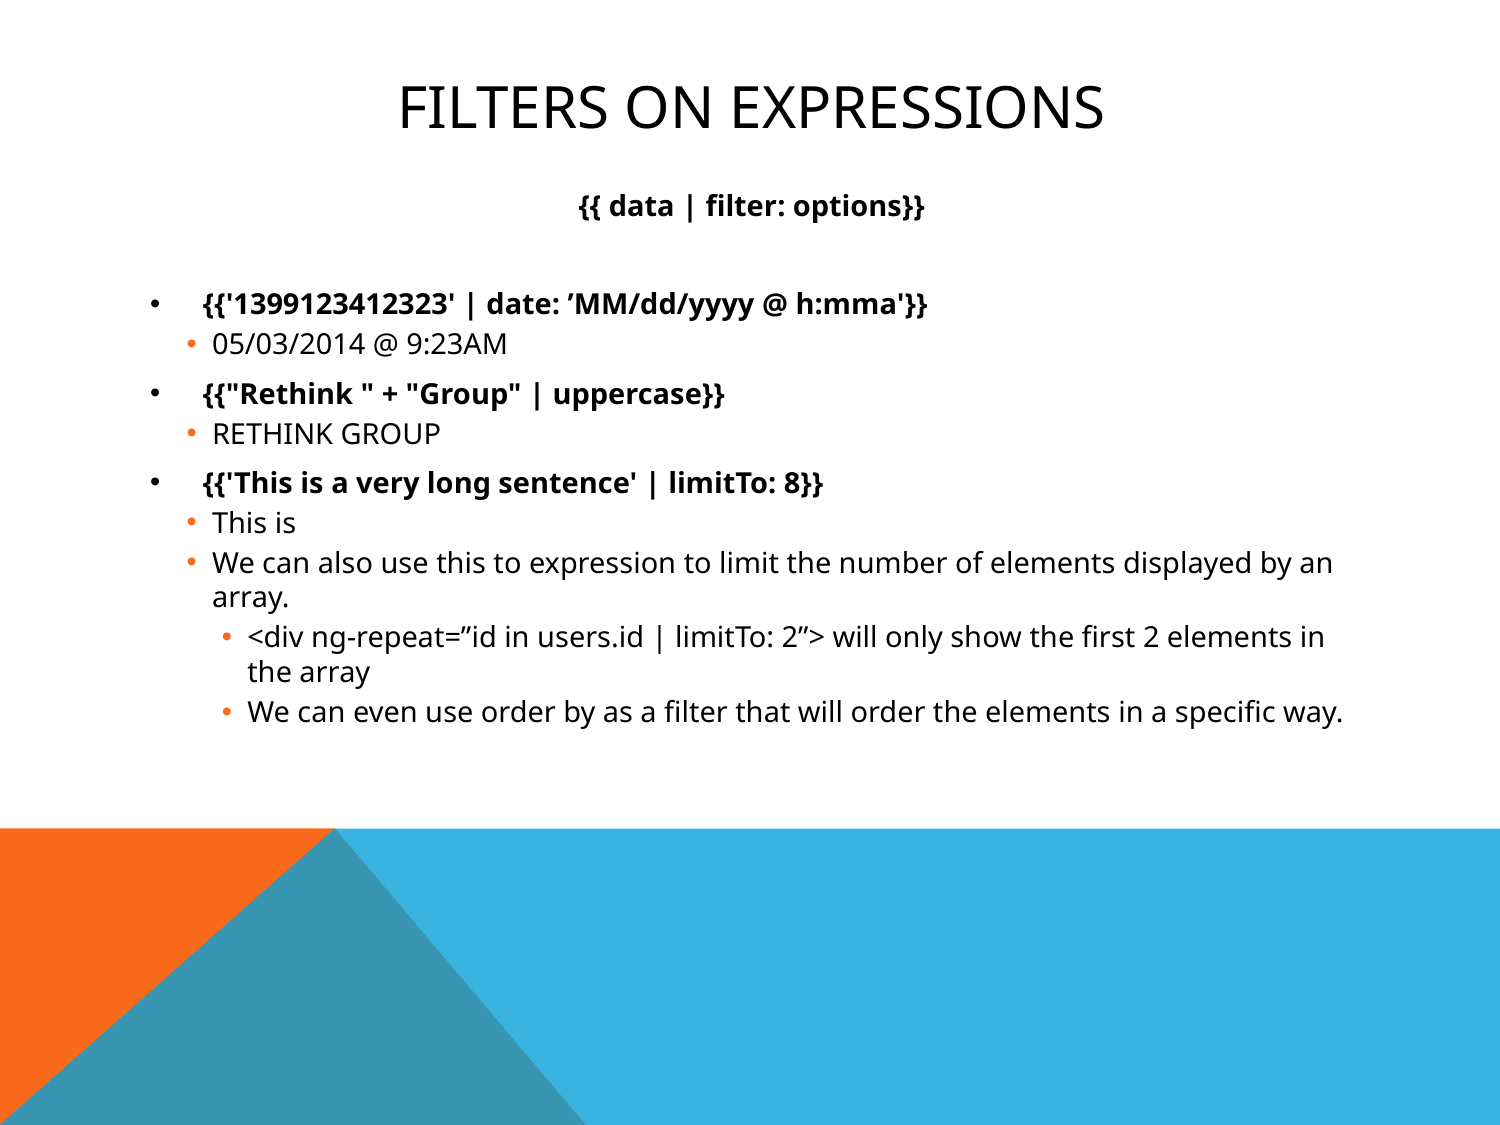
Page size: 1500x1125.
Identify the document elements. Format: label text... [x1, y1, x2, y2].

title Filters on Expressions [135, 60, 1369, 150]
list {{ data | filter: options}} {{'1399123412323' | date: ’MM/dd/yyyy @ h:mma'}} 05/03/2014 @ 9:23AM {{"Rethink " + "Group" | uppercase}} RETHINK GROUP {{'This is a very long sentence' | limitTo: 8}} This is We can also use this to expression to limit the number of elements displayed by an array. <div ng-repeat=”id in users.id | limitTo: 2”> will only show the first 2 elements in the array We can even use order by as a filter that will order the elements in a specific way. [135, 180, 1369, 768]
